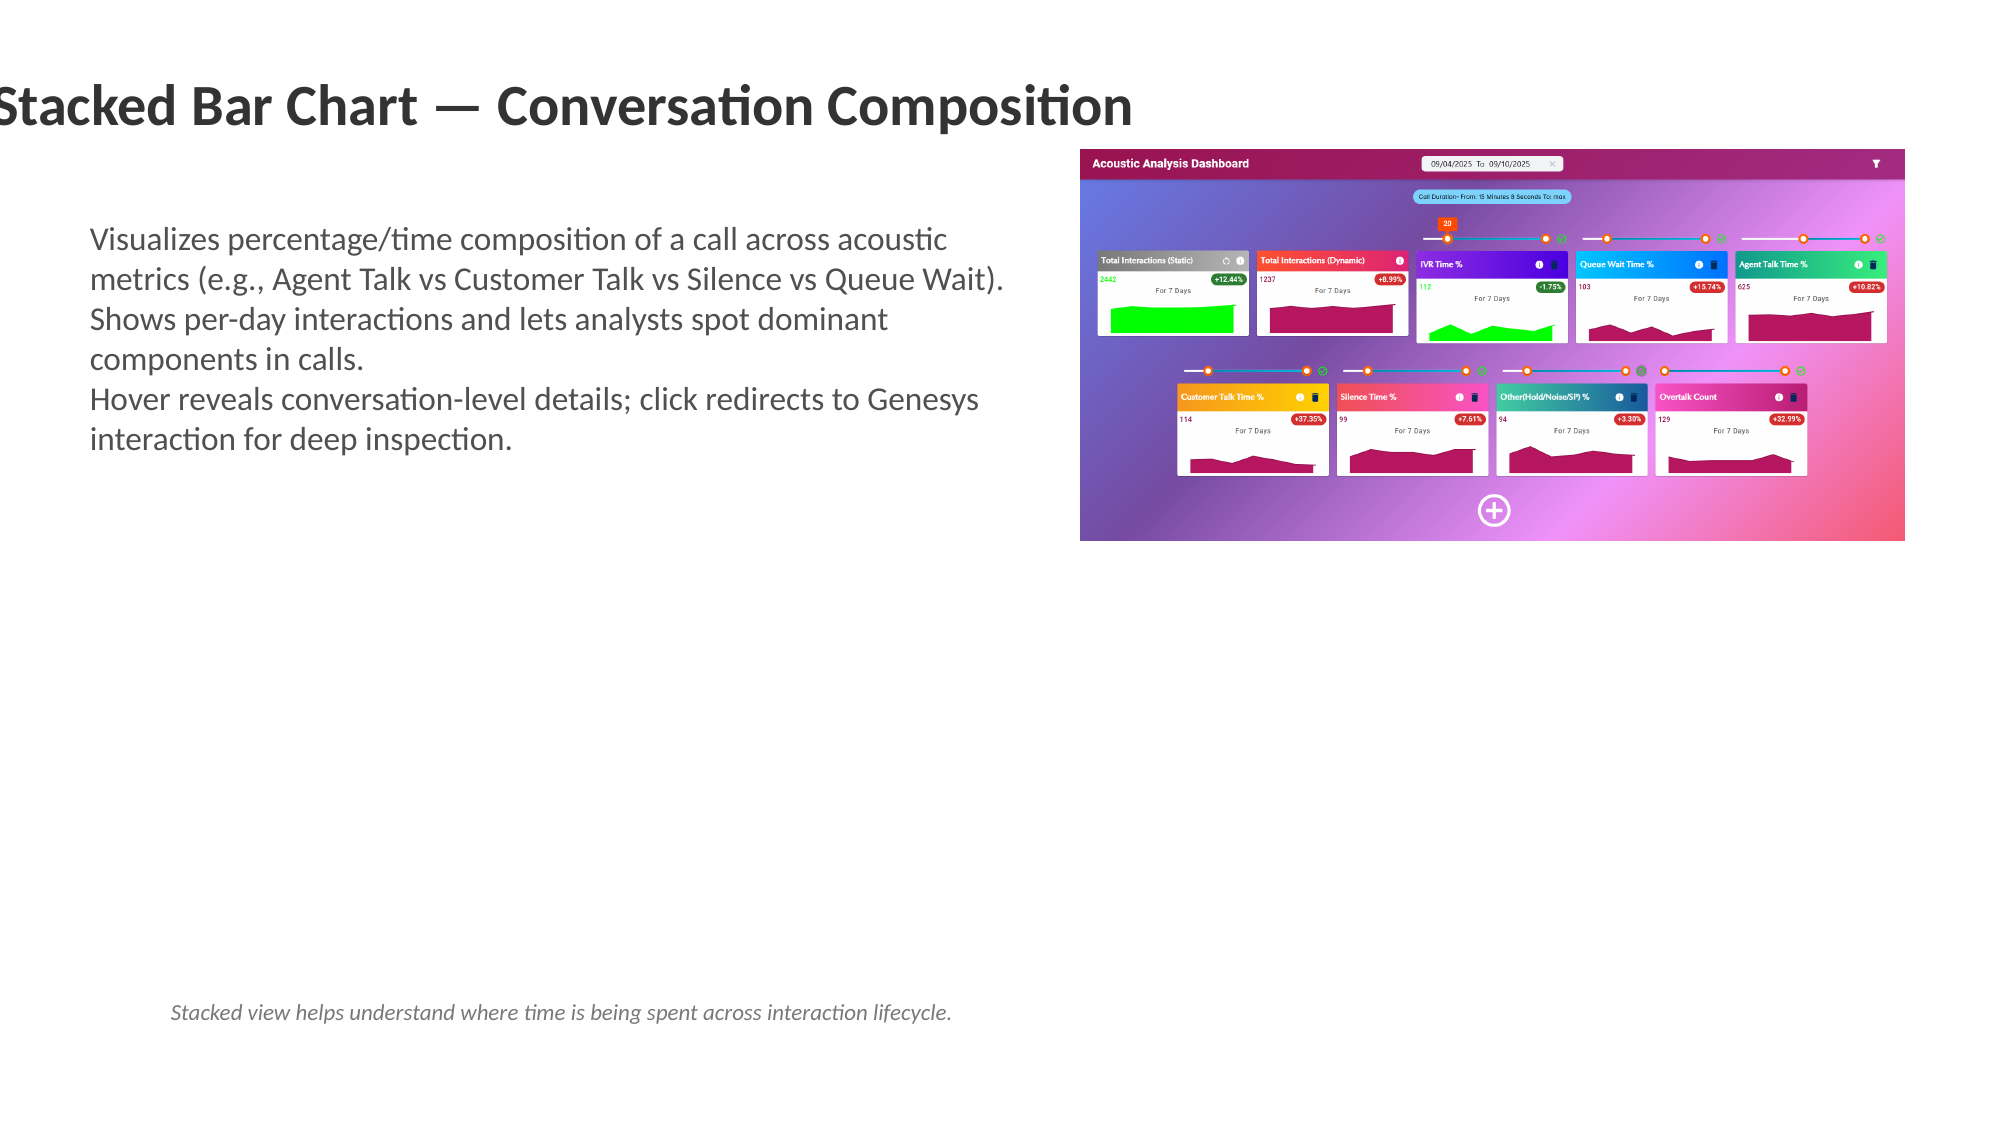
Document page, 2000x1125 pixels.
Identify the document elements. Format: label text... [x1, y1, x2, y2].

text_box Visualizes percentage/time composition of a call across acoustic metrics (e.g., Agent Talk vs Customer Talk vs Silence vs Queue Wait). Shows per-day interactions and lets analysts spot dominant components in calls. Hover reveals conversation-level details; click redirects to Genesys interaction for deep inspection. [74, 209, 1050, 465]
text_box Stacked view helps understand where time is being spent across interaction lifecycle. [156, 990, 969, 1033]
picture [1079, 149, 1906, 541]
text_box Stacked Bar Chart — Conversation Composition [0, 60, 1149, 145]
